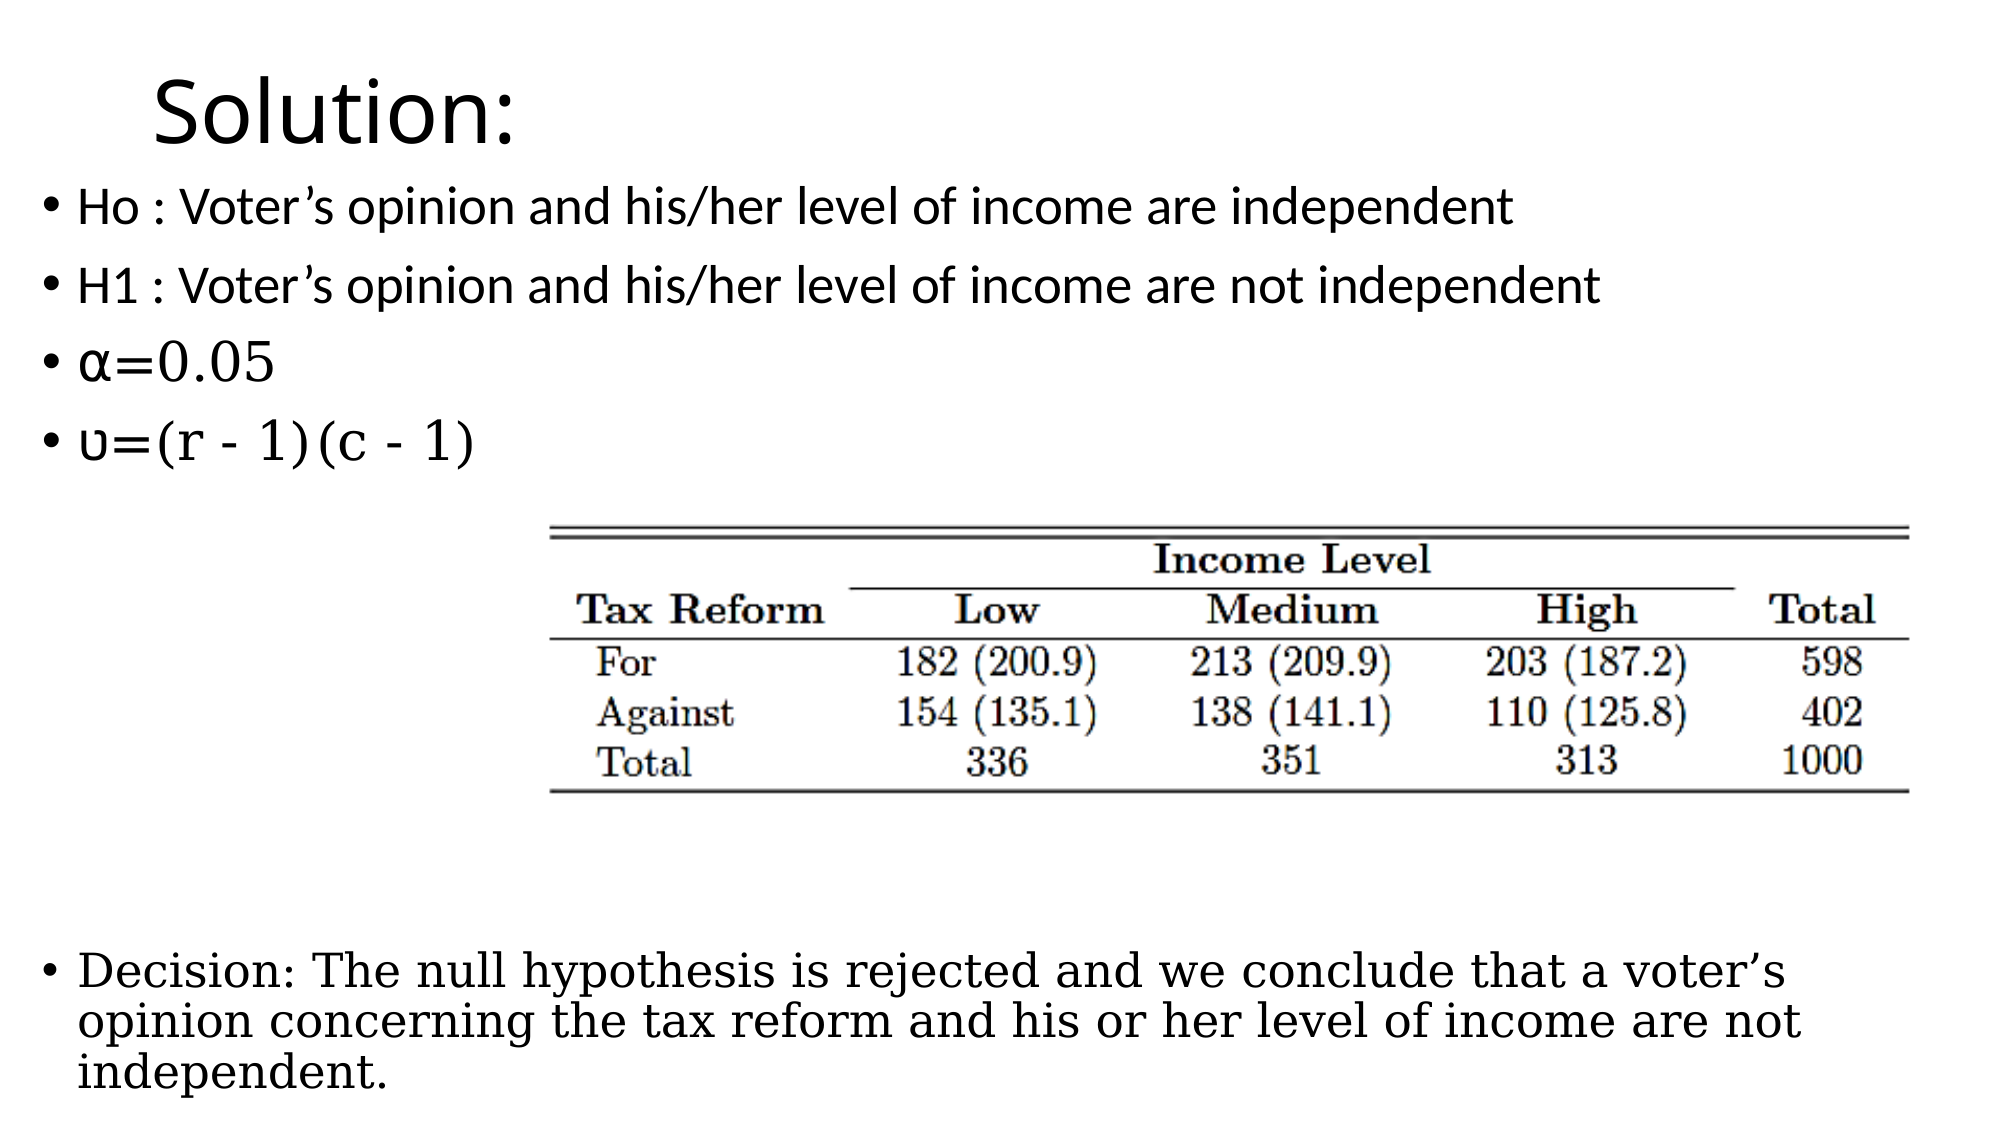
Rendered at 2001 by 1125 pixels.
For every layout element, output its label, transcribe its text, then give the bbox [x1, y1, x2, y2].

title Solution: [137, 59, 1863, 170]
picture [545, 521, 1939, 804]
list Ho : Voter’s opinion and his/her level of income are independent H1 : Voter’s opinion and his/her level of income are not independent ⍺=0.05 ʋ=(r - 1)(c - 1) Decision: The null hypothesis is rejected and we conclude that a voter’s opinion concerning the tax reform and his or her level of income are not independent. [26, 170, 1975, 1109]
